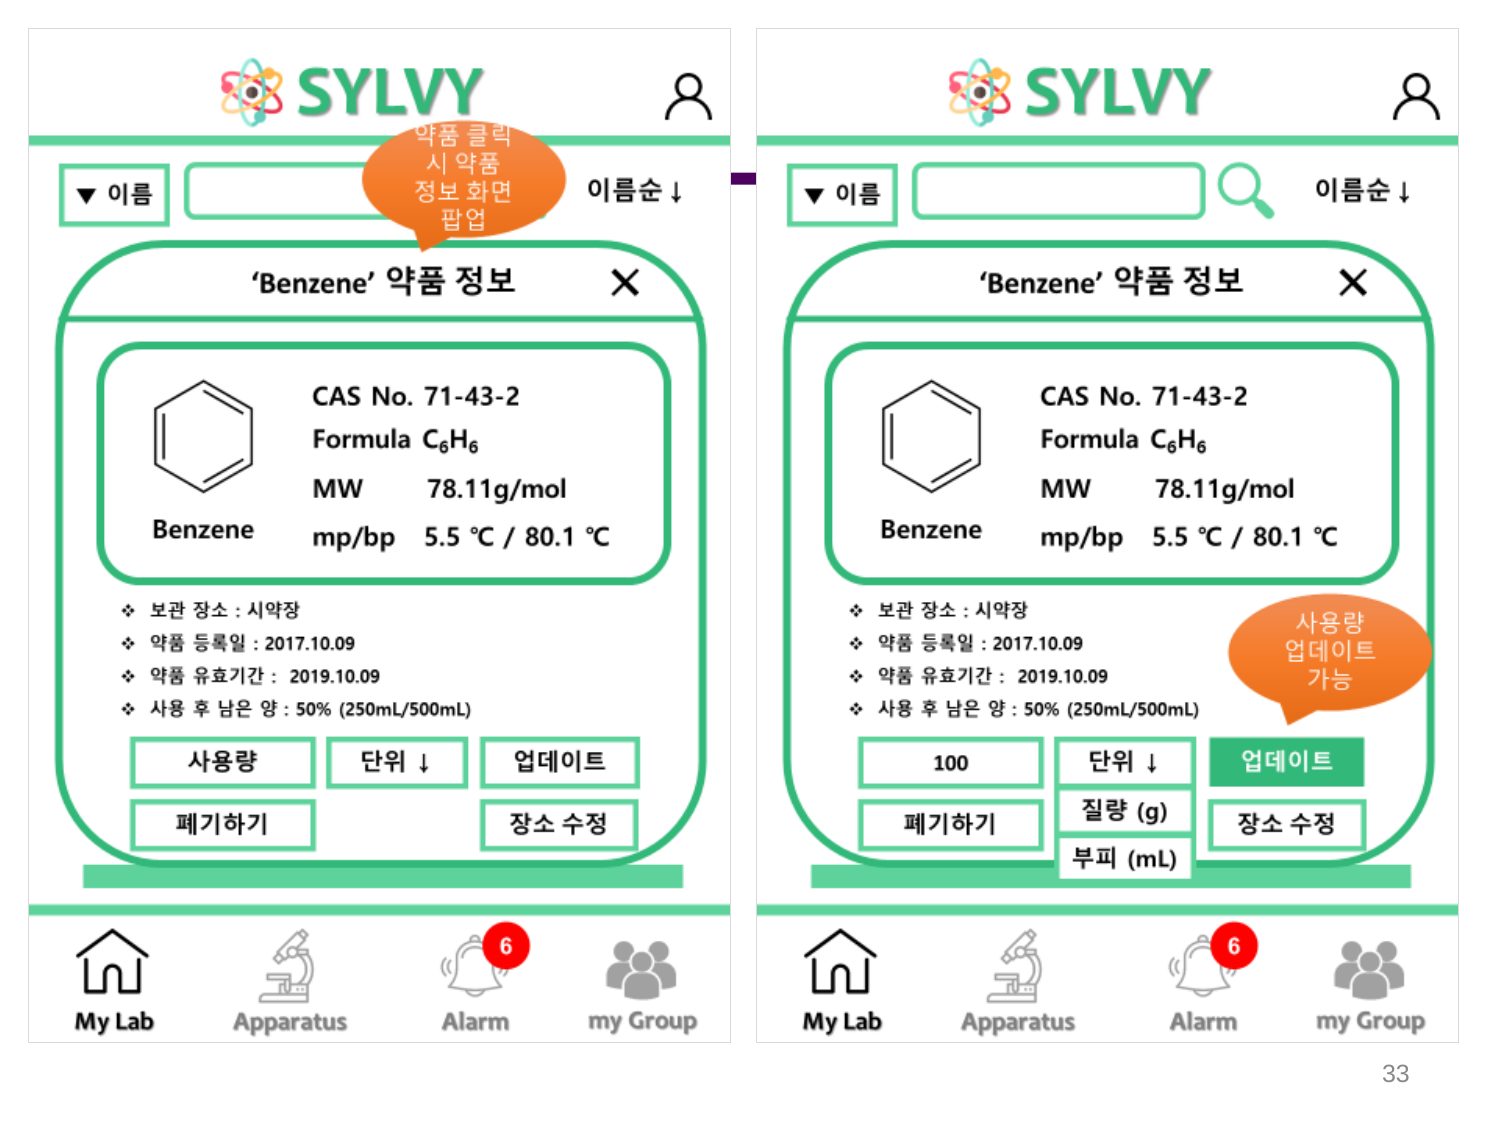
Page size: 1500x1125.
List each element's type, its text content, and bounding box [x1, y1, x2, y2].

picture [755, 27, 1459, 1043]
slide_number 33 [1074, 1052, 1425, 1103]
picture [27, 27, 731, 1043]
